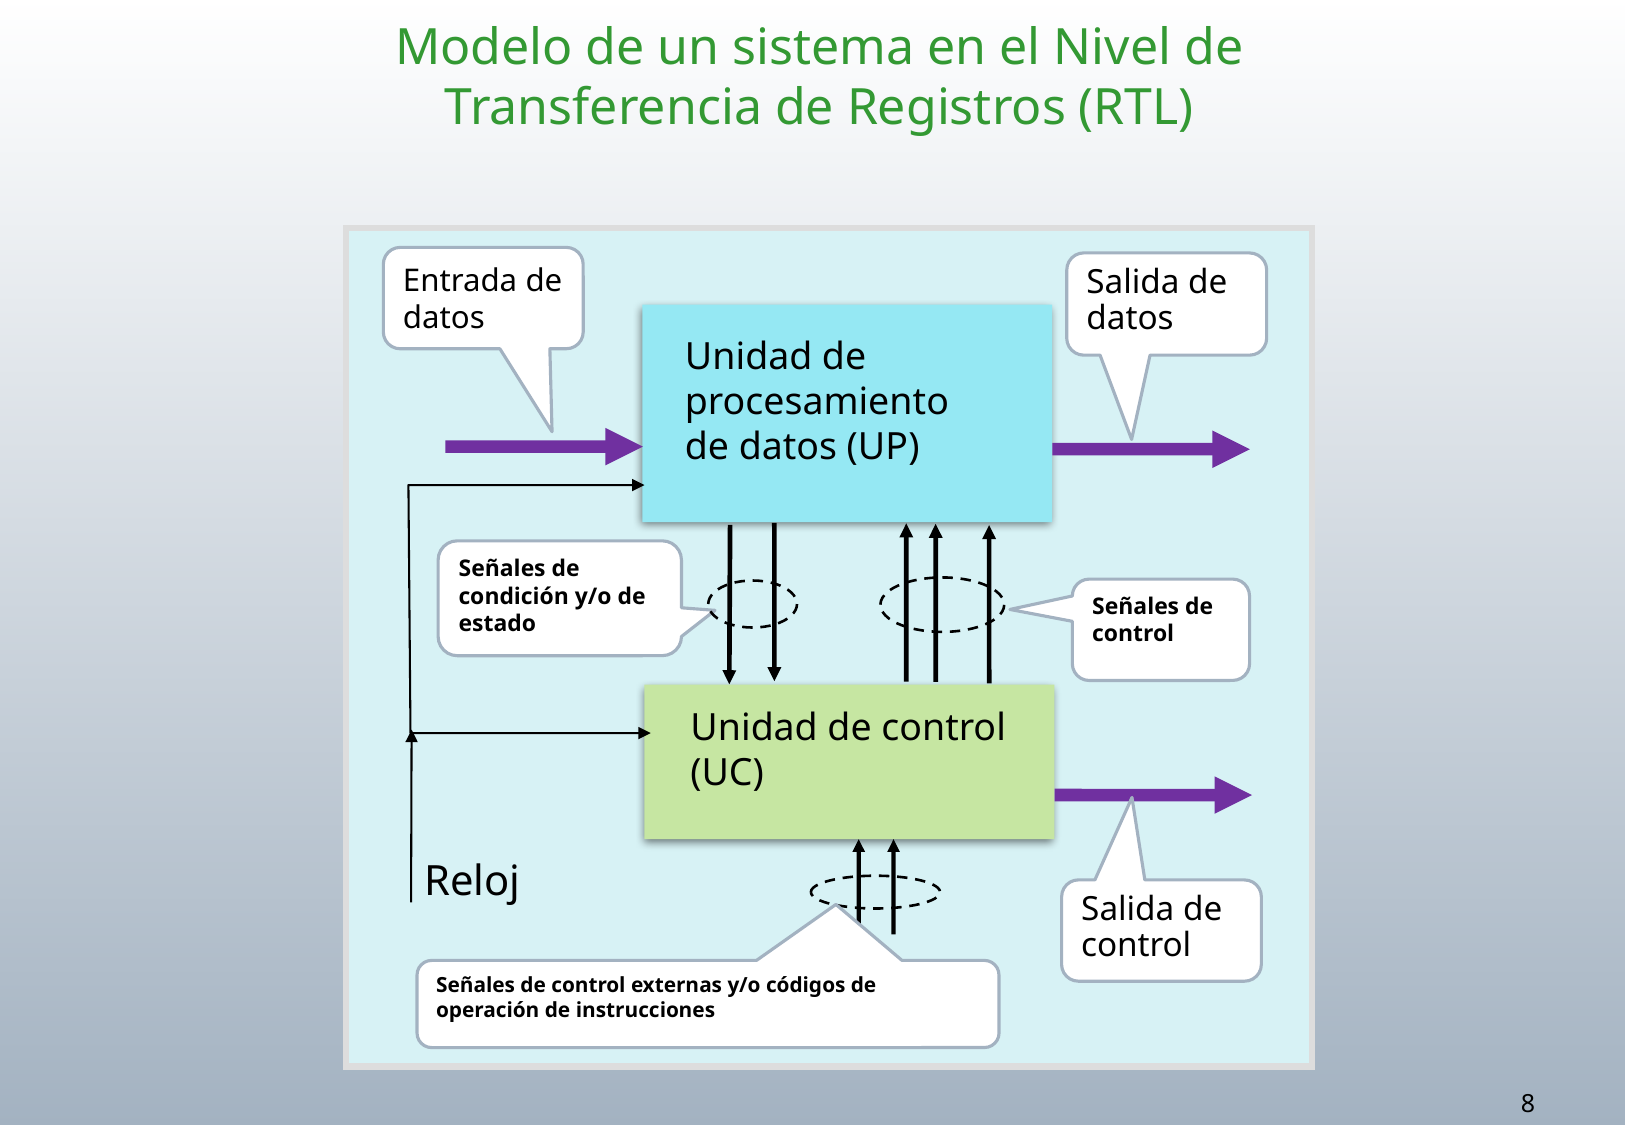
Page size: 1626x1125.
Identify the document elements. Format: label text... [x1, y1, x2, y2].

text_box [345, 228, 1312, 1067]
title Modelo de un sistema en el Nivel de Transferencia de Registros (RTL) [57, 11, 1582, 143]
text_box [383, 247, 1267, 1048]
